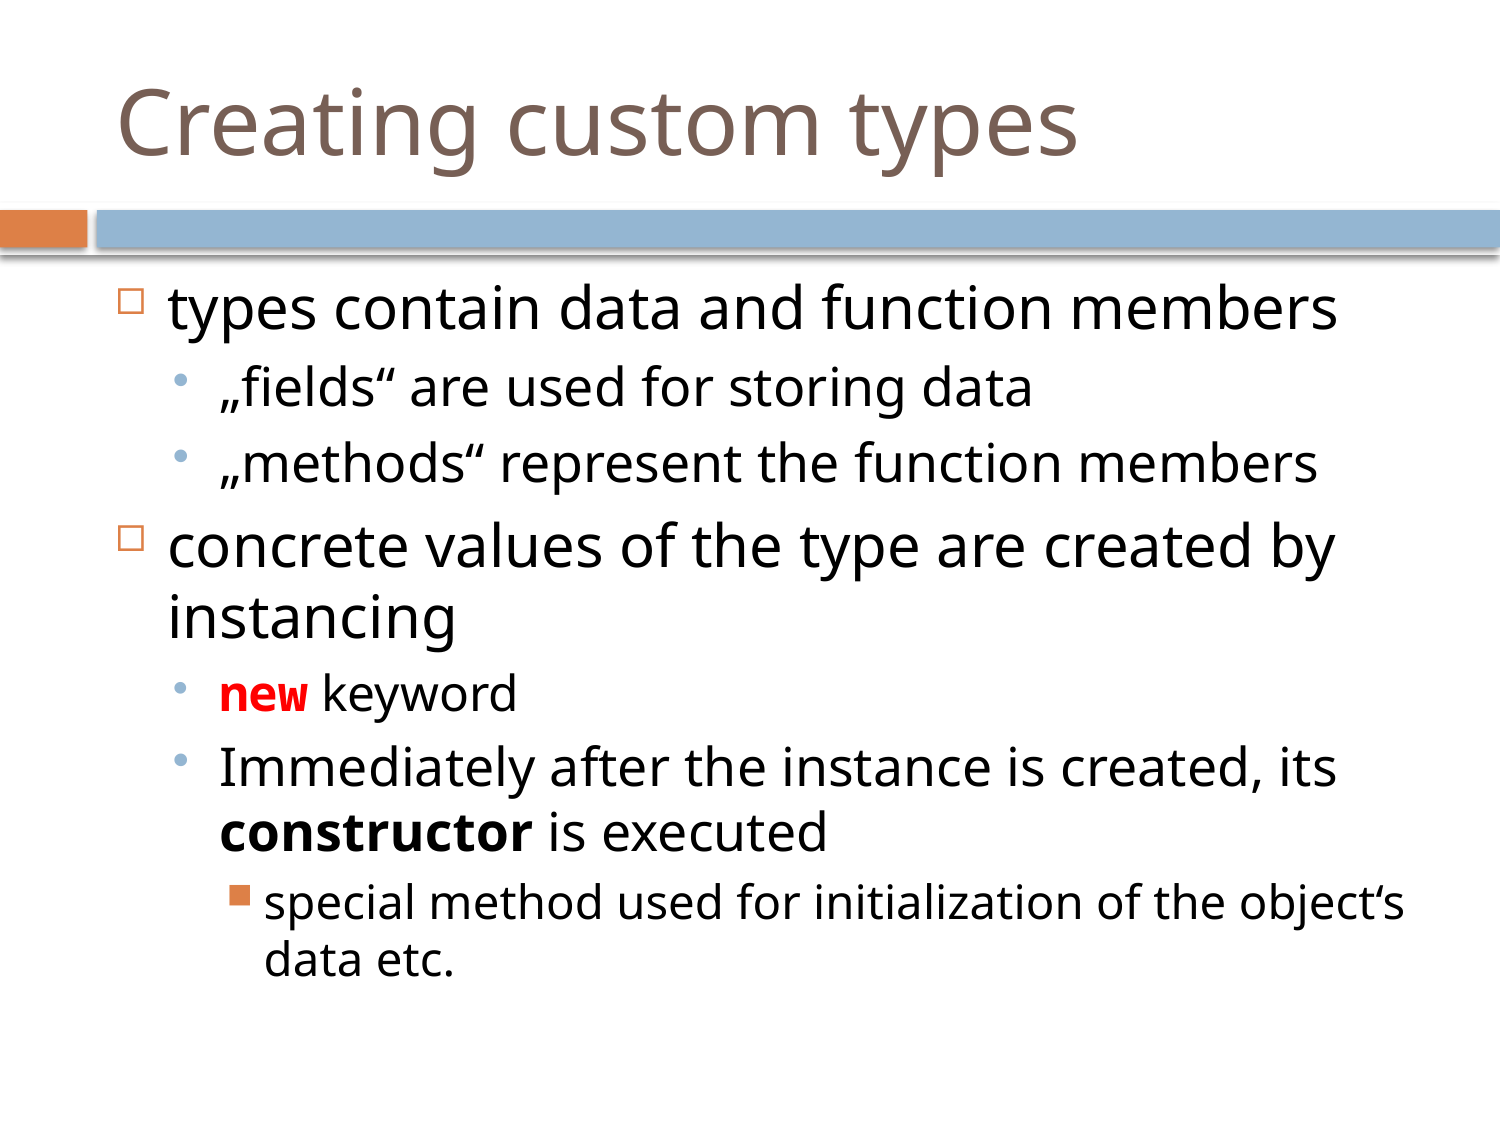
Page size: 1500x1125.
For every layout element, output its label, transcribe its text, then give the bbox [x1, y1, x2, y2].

title Creating custom types [100, 37, 1438, 200]
list types contain data and function members „fields“ are used for storing data „methods“ represent the function members concrete values of the type are created by instancing new keyword Immediately after the instance is created, its constructor is executed special method used for initialization of the object‘s data etc. [100, 262, 1438, 1000]
